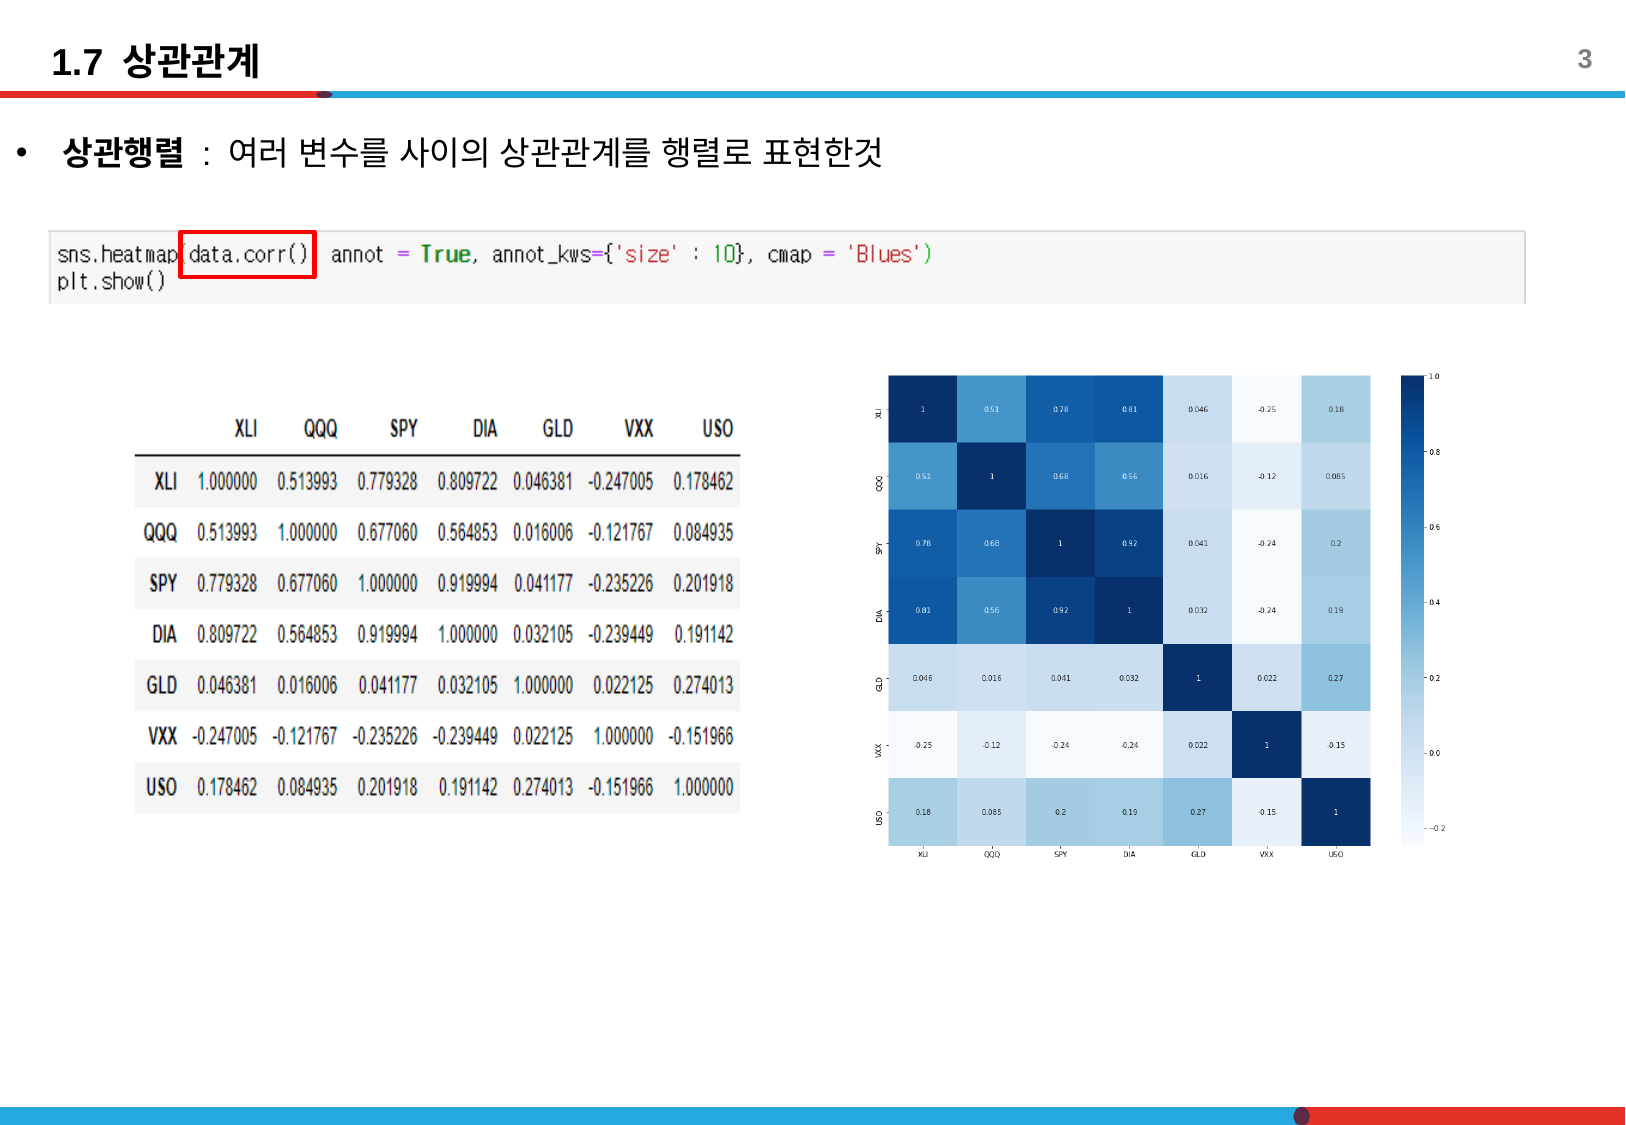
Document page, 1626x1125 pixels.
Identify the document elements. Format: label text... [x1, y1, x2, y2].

text_box 1.7 상관관계 [36, 29, 713, 91]
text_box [1, 112, 1617, 204]
picture [864, 368, 1455, 867]
picture [48, 229, 1526, 304]
picture [0, 1107, 1625, 1125]
picture [0, 91, 1625, 98]
picture [122, 400, 757, 835]
text_box 3 [1517, 32, 1605, 82]
